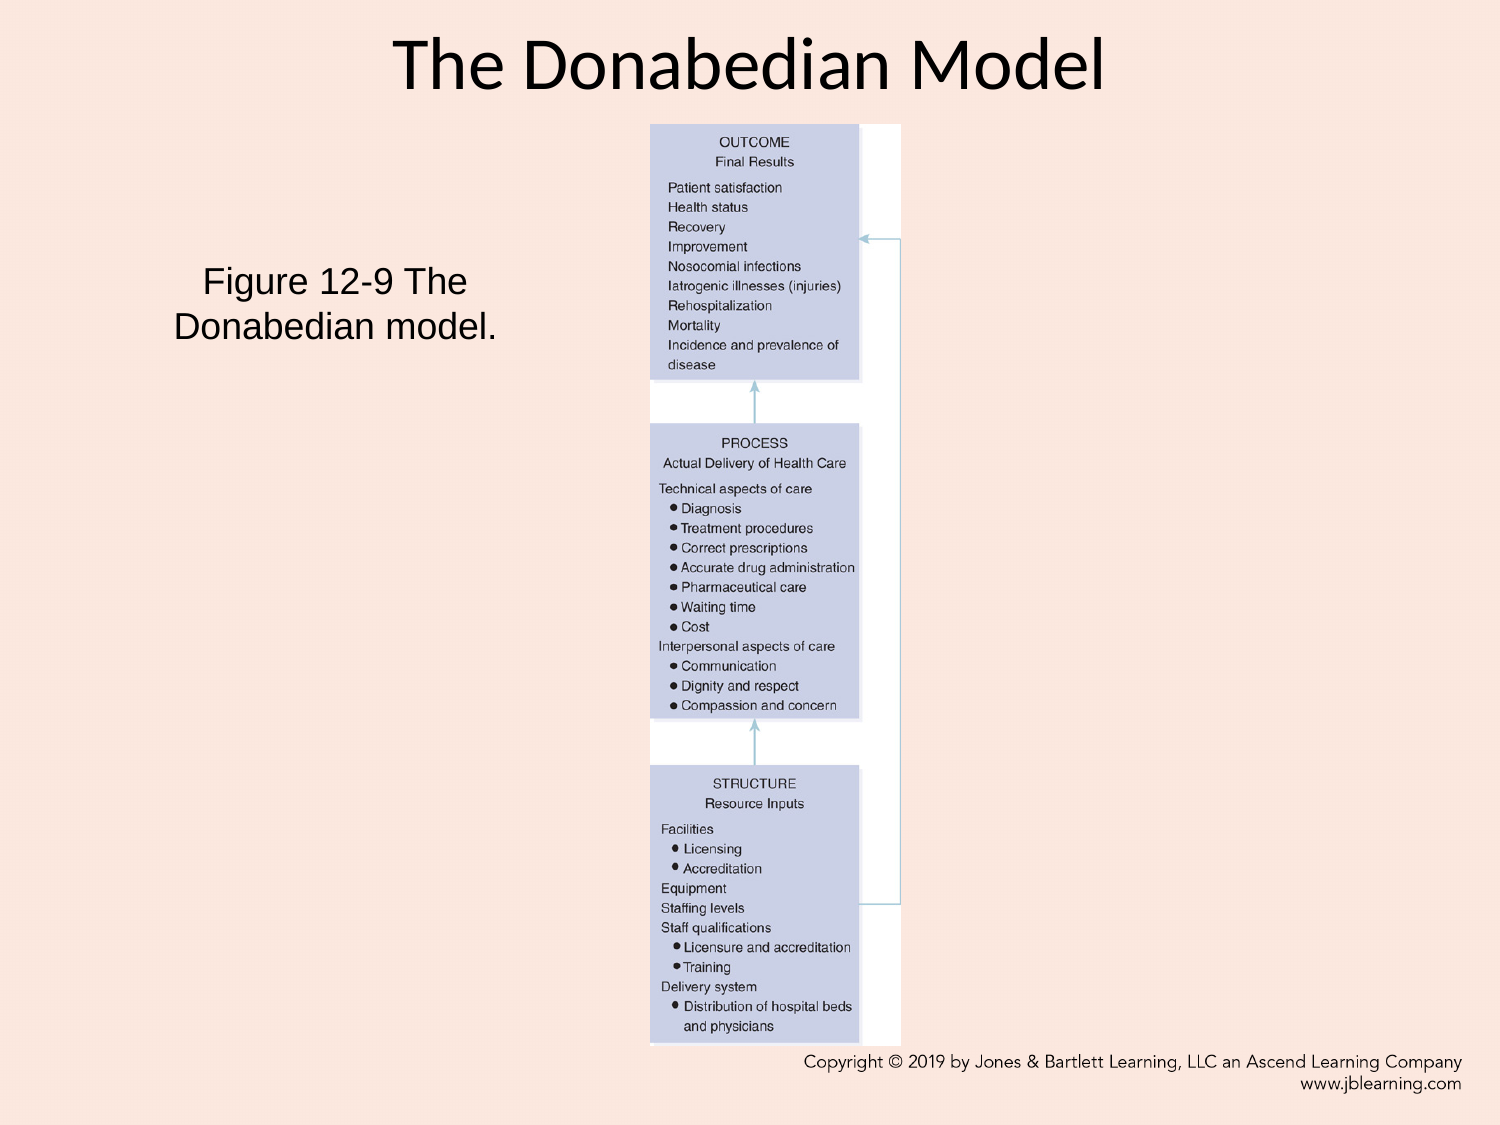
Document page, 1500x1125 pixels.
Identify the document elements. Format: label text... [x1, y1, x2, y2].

title The Donabedian Model [75, 0, 1425, 161]
text_box Figure 12-9 The Donabedian model. [105, 249, 565, 355]
picture [0, 0, 1500, 1125]
